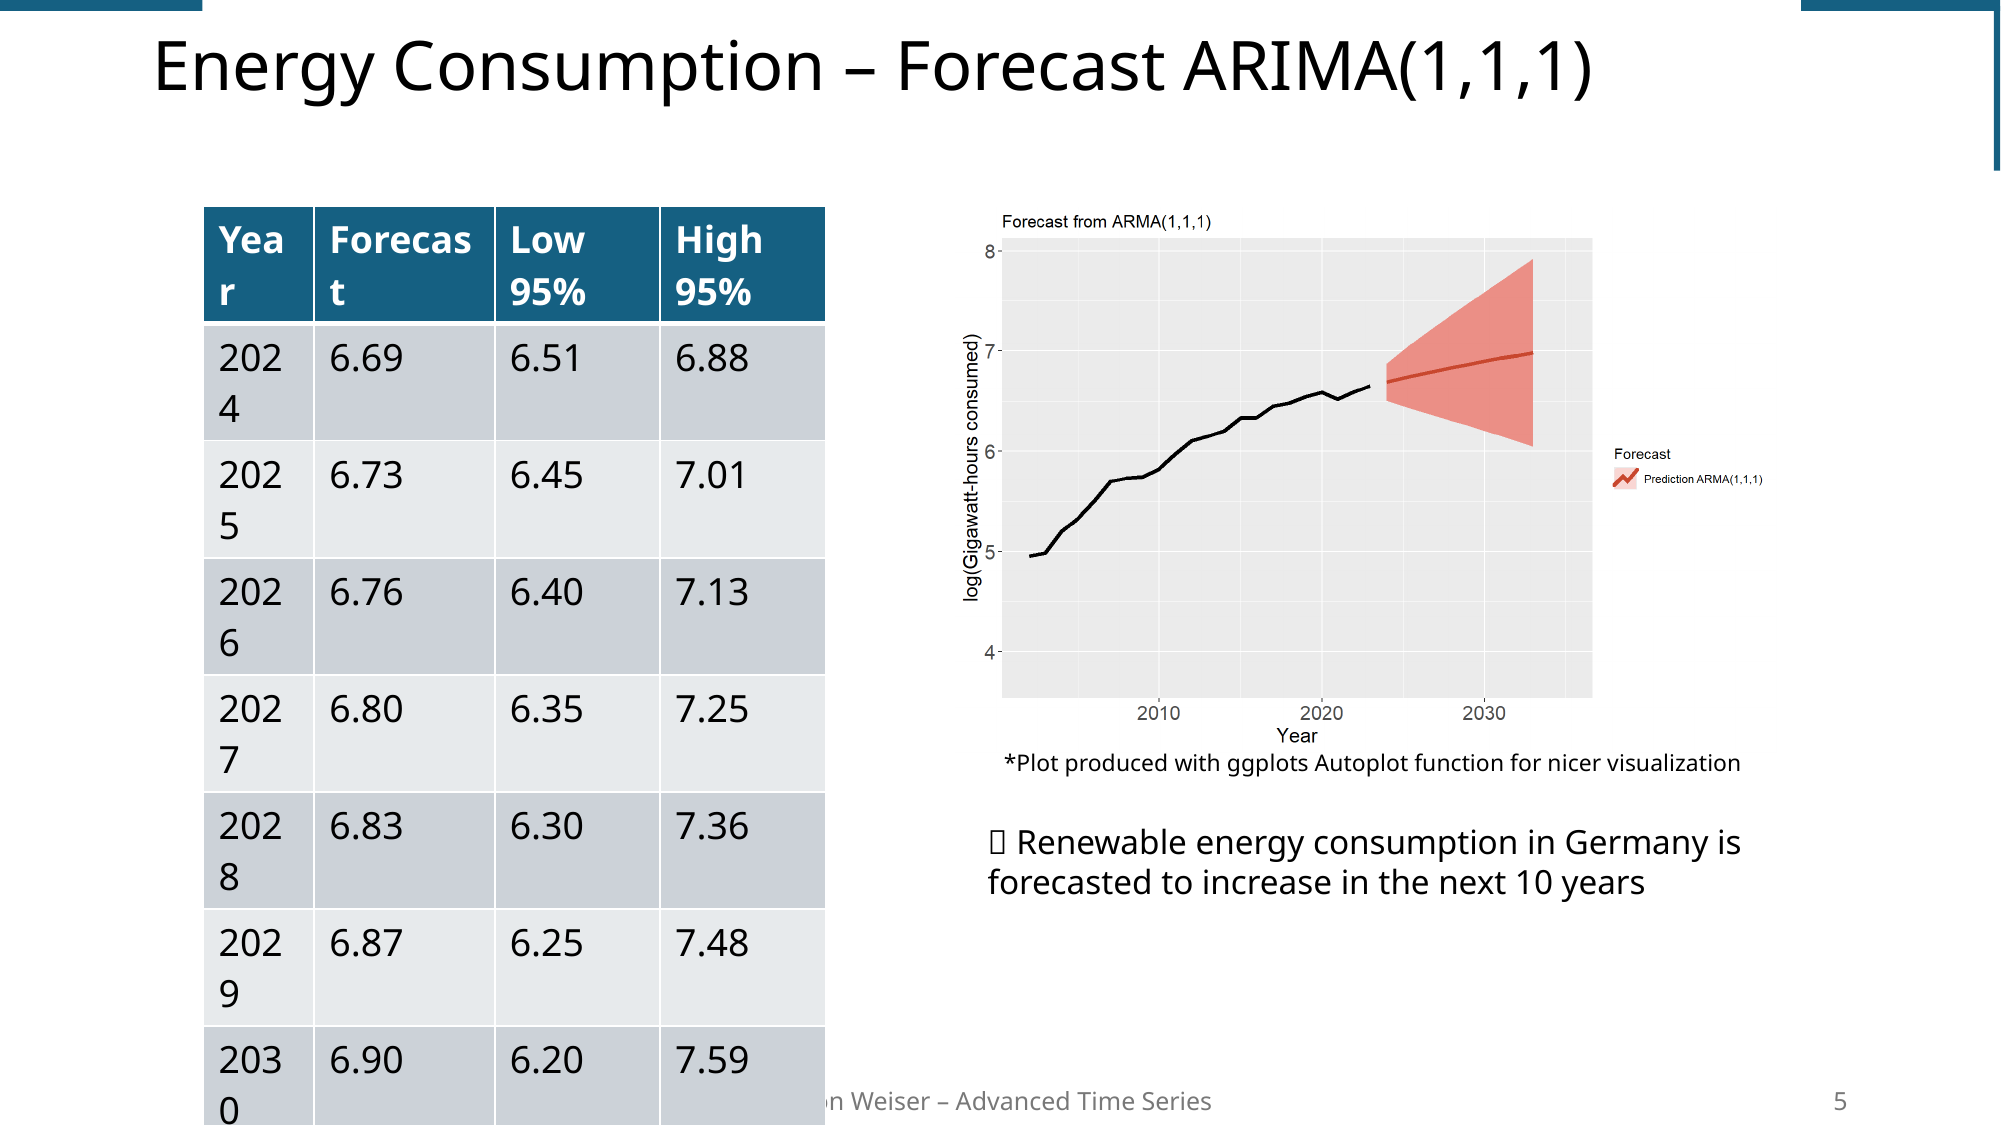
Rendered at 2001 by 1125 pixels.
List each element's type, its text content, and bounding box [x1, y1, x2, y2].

text_box *Plot produced with ggplots Autoplot function for nicer visualization [988, 741, 1783, 784]
table_cell 2026 [204, 559, 313, 674]
table_header High 95% [661, 207, 825, 321]
table_cell 6.80 [315, 676, 494, 791]
table_cell 6.69 [315, 326, 494, 440]
table_cell 2025 [204, 441, 313, 557]
table_cell 6.20 [496, 1027, 659, 1125]
table_cell 7.13 [661, 559, 825, 674]
table_cell 6.88 [661, 326, 825, 440]
table_cell 2029 [204, 910, 313, 1025]
table_header Forecast [315, 207, 494, 321]
table_cell 7.25 [661, 676, 825, 791]
table_cell 6.76 [315, 559, 494, 674]
table_header Low 95% [496, 207, 659, 321]
table_cell 7.01 [661, 441, 825, 557]
table_cell 6.45 [496, 441, 659, 557]
table_cell 6.90 [315, 1027, 494, 1125]
table_cell 6.35 [496, 676, 659, 791]
table_cell 7.59 [661, 1027, 825, 1125]
table_cell 7.36 [661, 793, 825, 908]
table_cell 7.48 [661, 910, 825, 1025]
picture [954, 206, 1778, 753]
table_cell 6.83 [315, 793, 494, 908]
table_header Year [204, 207, 313, 321]
footer Leon Weiser – Advanced Time Series [662, 1072, 1338, 1125]
table_cell 2030 [204, 1027, 313, 1125]
table_cell 6.51 [496, 326, 659, 440]
table_cell 6.40 [496, 559, 659, 674]
table_cell 6.30 [496, 793, 659, 908]
table_cell 2027 [204, 676, 313, 791]
table_cell 2024 [204, 326, 313, 440]
table_cell 2028 [204, 793, 313, 908]
text_box  Renewable energy consumption in Germany is forecasted to increase in the next 10 years [972, 813, 1834, 909]
table_cell 6.25 [496, 910, 659, 1025]
table_cell 6.87 [315, 910, 494, 1025]
table_cell 6.73 [315, 441, 494, 557]
title Energy Consumption – Forecast ARIMA(1,1,1) [137, 0, 1863, 137]
slide_number 5 [1412, 1072, 1863, 1125]
